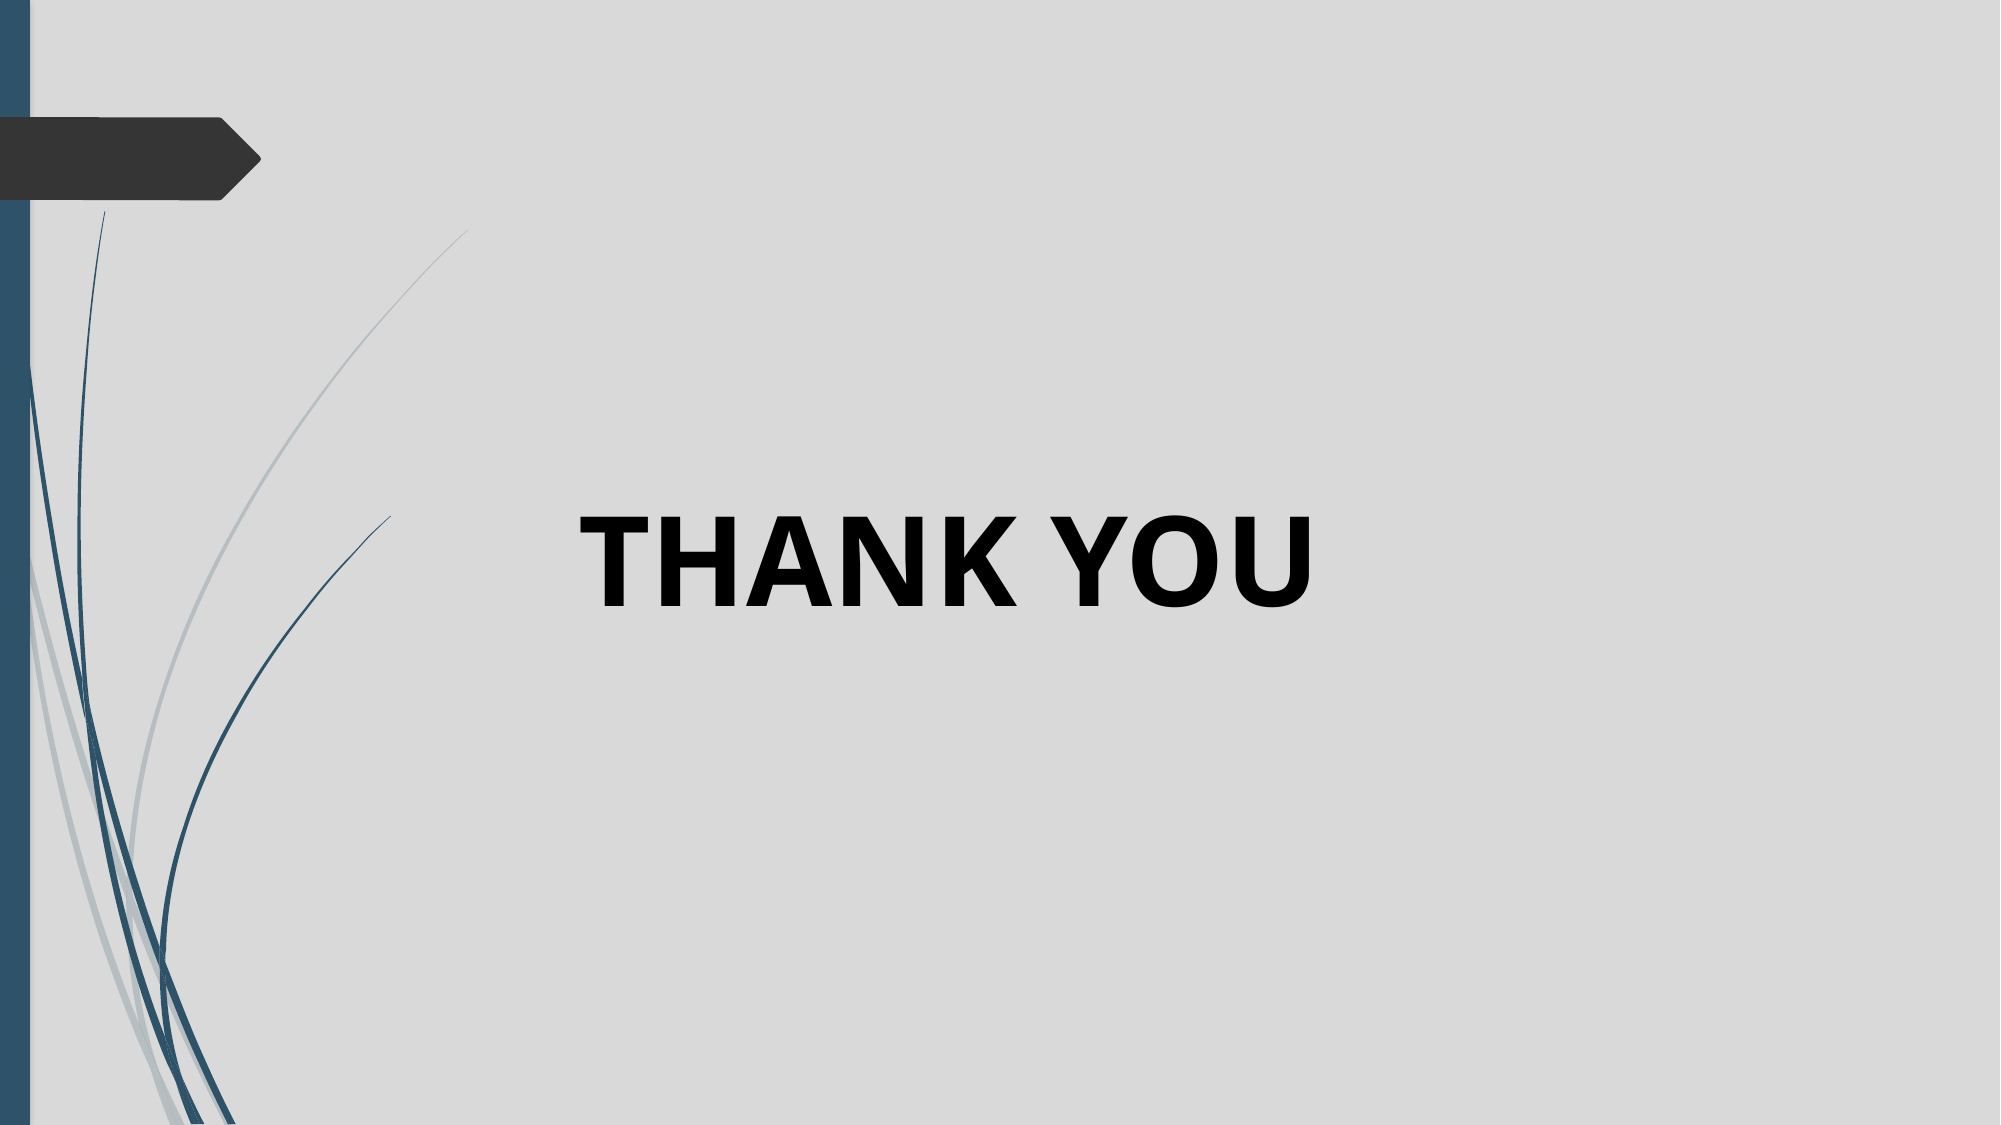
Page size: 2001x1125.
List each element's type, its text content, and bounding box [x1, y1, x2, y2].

title THANK YOU [218, 474, 1681, 685]
